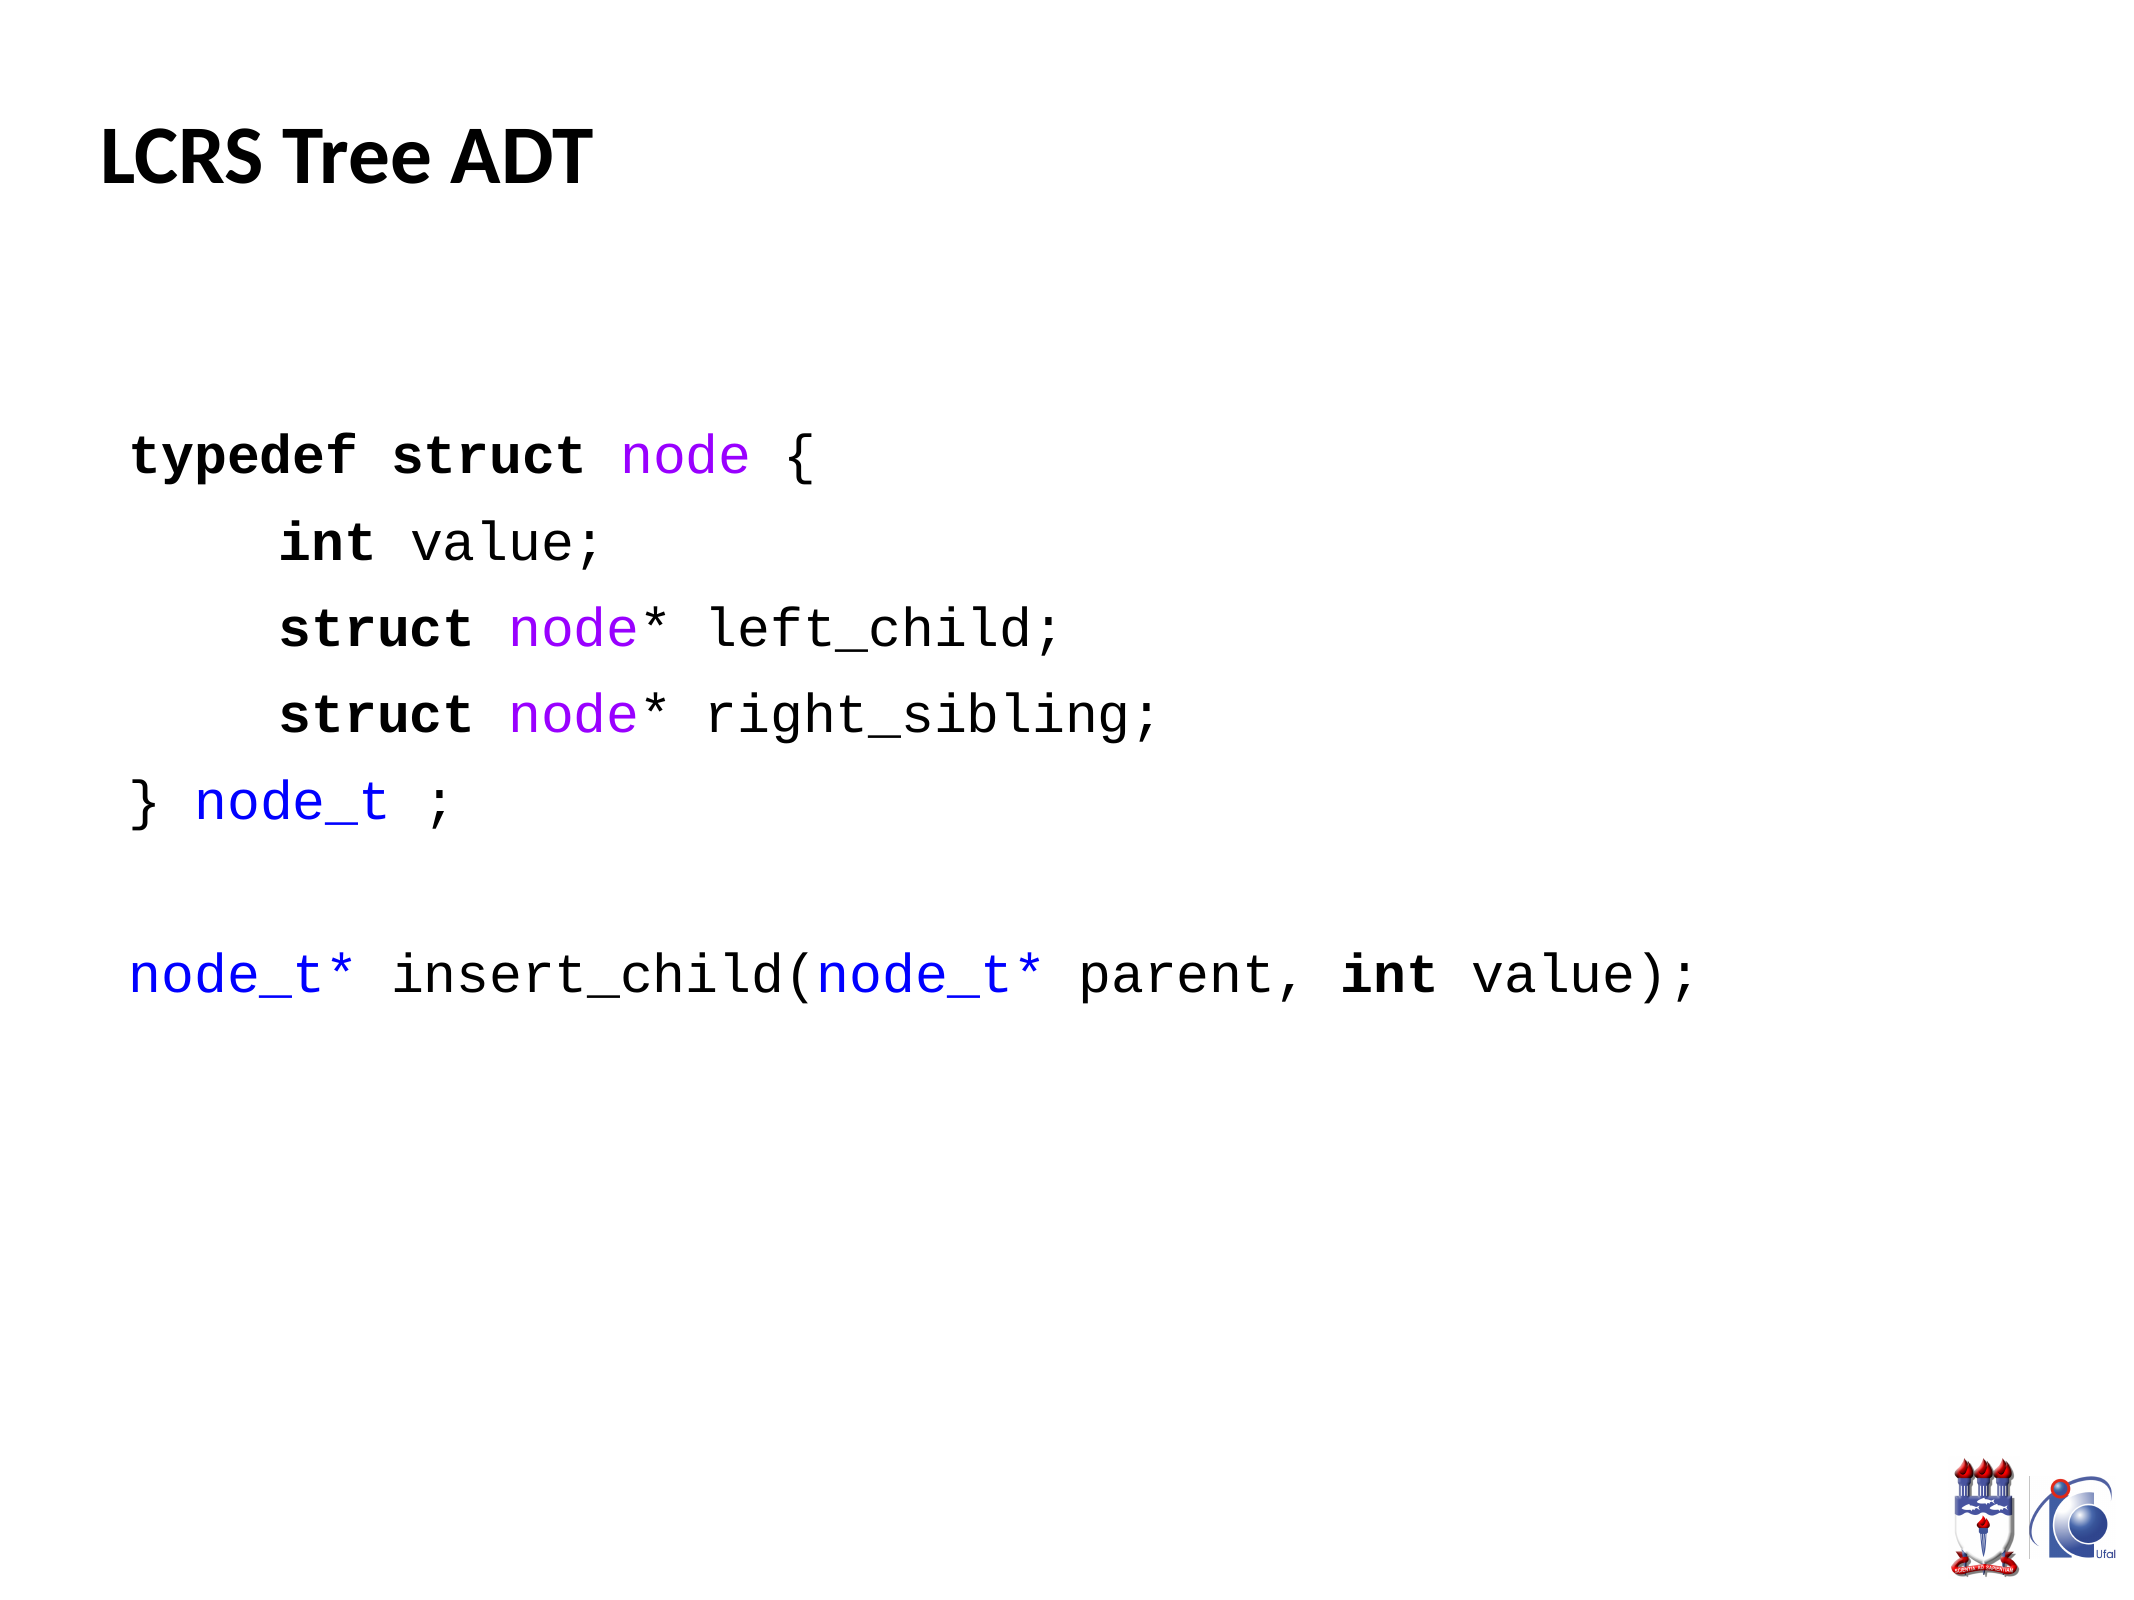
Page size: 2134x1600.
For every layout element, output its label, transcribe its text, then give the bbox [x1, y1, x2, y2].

title LCRS Tree ADT [92, 62, 2042, 239]
picture [1948, 1456, 2020, 1579]
list typedef struct node { int value; struct node* left_child; struct node* right_sibling; } node_t ; node_t* insert_child(node_t* parent, int value); [120, 410, 1981, 1550]
picture [2028, 1476, 2116, 1559]
